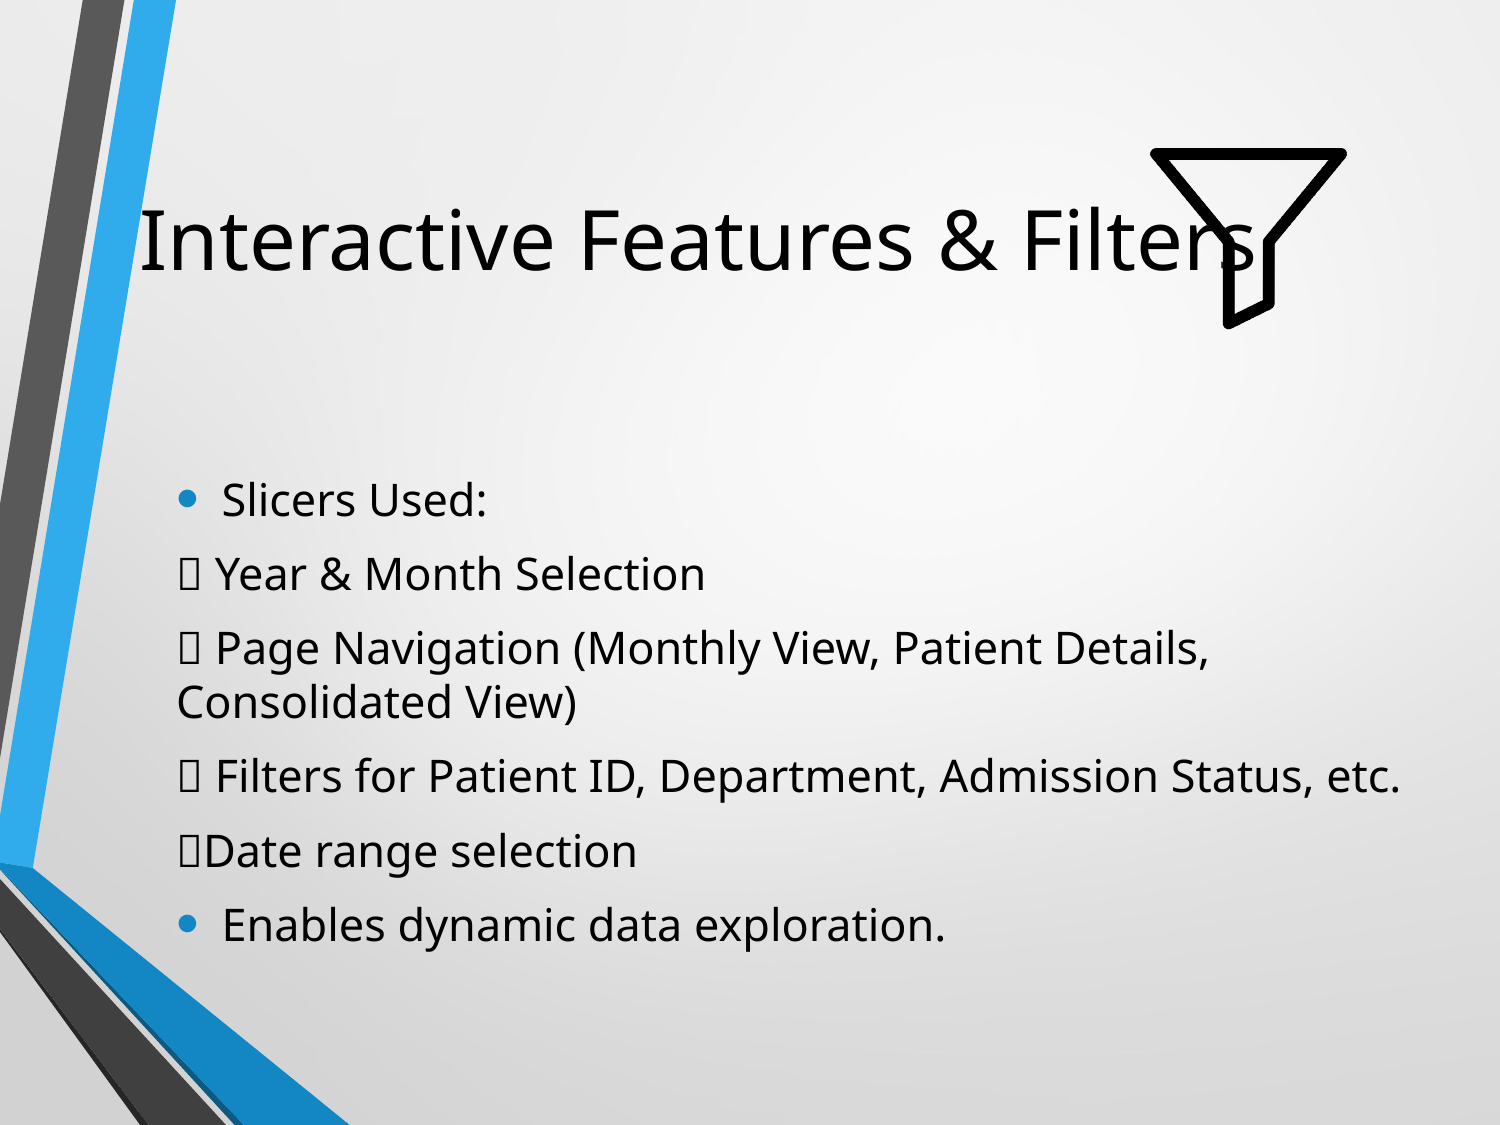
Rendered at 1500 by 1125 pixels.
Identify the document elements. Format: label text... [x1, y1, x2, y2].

list Slicers Used: ✅ Year & Month Selection ✅ Page Navigation (Monthly View, Patient Details, Consolidated View) ✅ Filters for Patient ID, Department, Admission Status, etc. ✅Date range selection Enables dynamic data exploration. [161, 437, 1425, 985]
title Interactive Features & Filters [67, 75, 1332, 400]
picture [1150, 140, 1347, 337]
